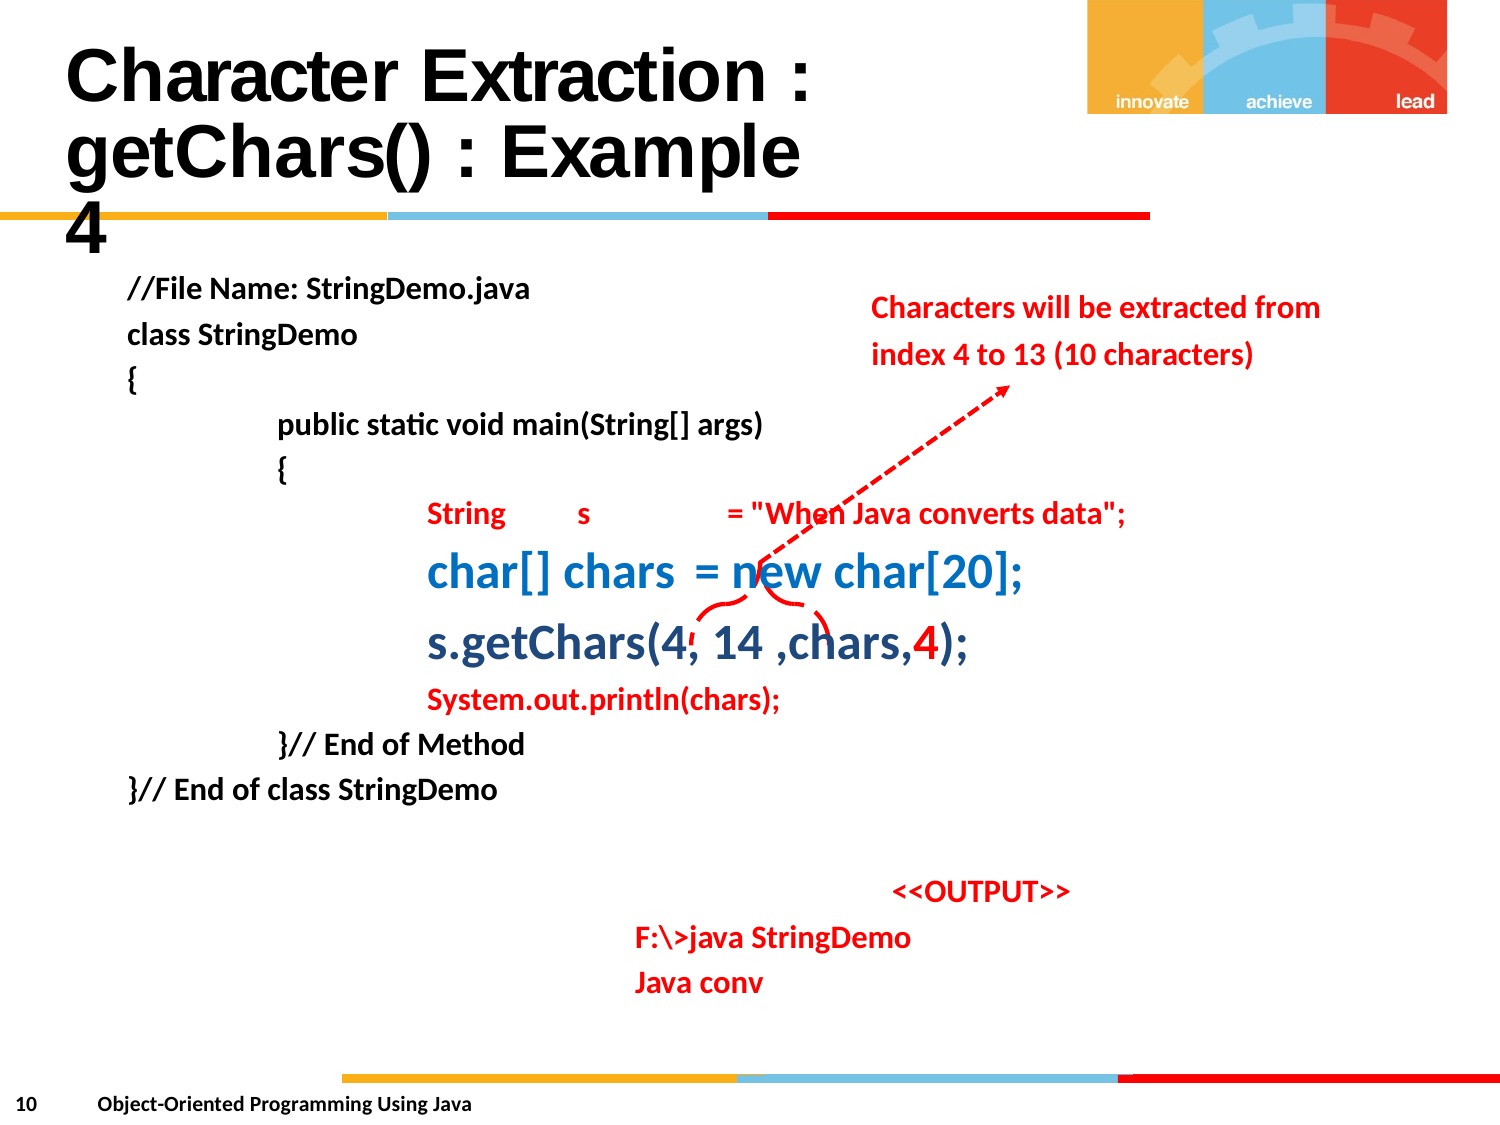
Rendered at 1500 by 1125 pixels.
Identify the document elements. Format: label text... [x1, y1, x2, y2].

text_box <<OUTPUT>> F:\>java StringDemo Java conv [633, 875, 1106, 1007]
text_box String [425, 496, 527, 539]
text_box [966, 405, 980, 417]
text_box [925, 435, 939, 447]
text_box char[] chars = new char[20]; s.getChars(4, 14 ,chars,4); System.out.println(chars); }// End of Method }// End of class StringDemo [125, 545, 1116, 814]
text_box [897, 455, 911, 466]
text_box [786, 539, 797, 545]
text_box s [575, 496, 600, 539]
text_box [911, 445, 925, 457]
text_box [855, 484, 869, 496]
text_box [869, 474, 883, 486]
text_box [994, 385, 1011, 398]
text_box = "When Java converts data"; [725, 496, 1193, 539]
text_box [1087, 0, 1448, 114]
text_box [883, 464, 897, 476]
text_box Characters will be extracted from index 4 to 13 (10 characters) [869, 291, 1393, 379]
text_box [939, 425, 953, 437]
text_box Object-Oriented Programming Using Java [95, 1092, 532, 1122]
text_box [953, 415, 966, 427]
text_box 10 [12, 1092, 47, 1122]
text_box [980, 396, 994, 407]
text_box //File Name: StringDemo.java class StringDemo { public static void main(String[] args) { [125, 271, 844, 494]
text_box Character Extraction : getChars() : Example 4 [62, 38, 826, 193]
